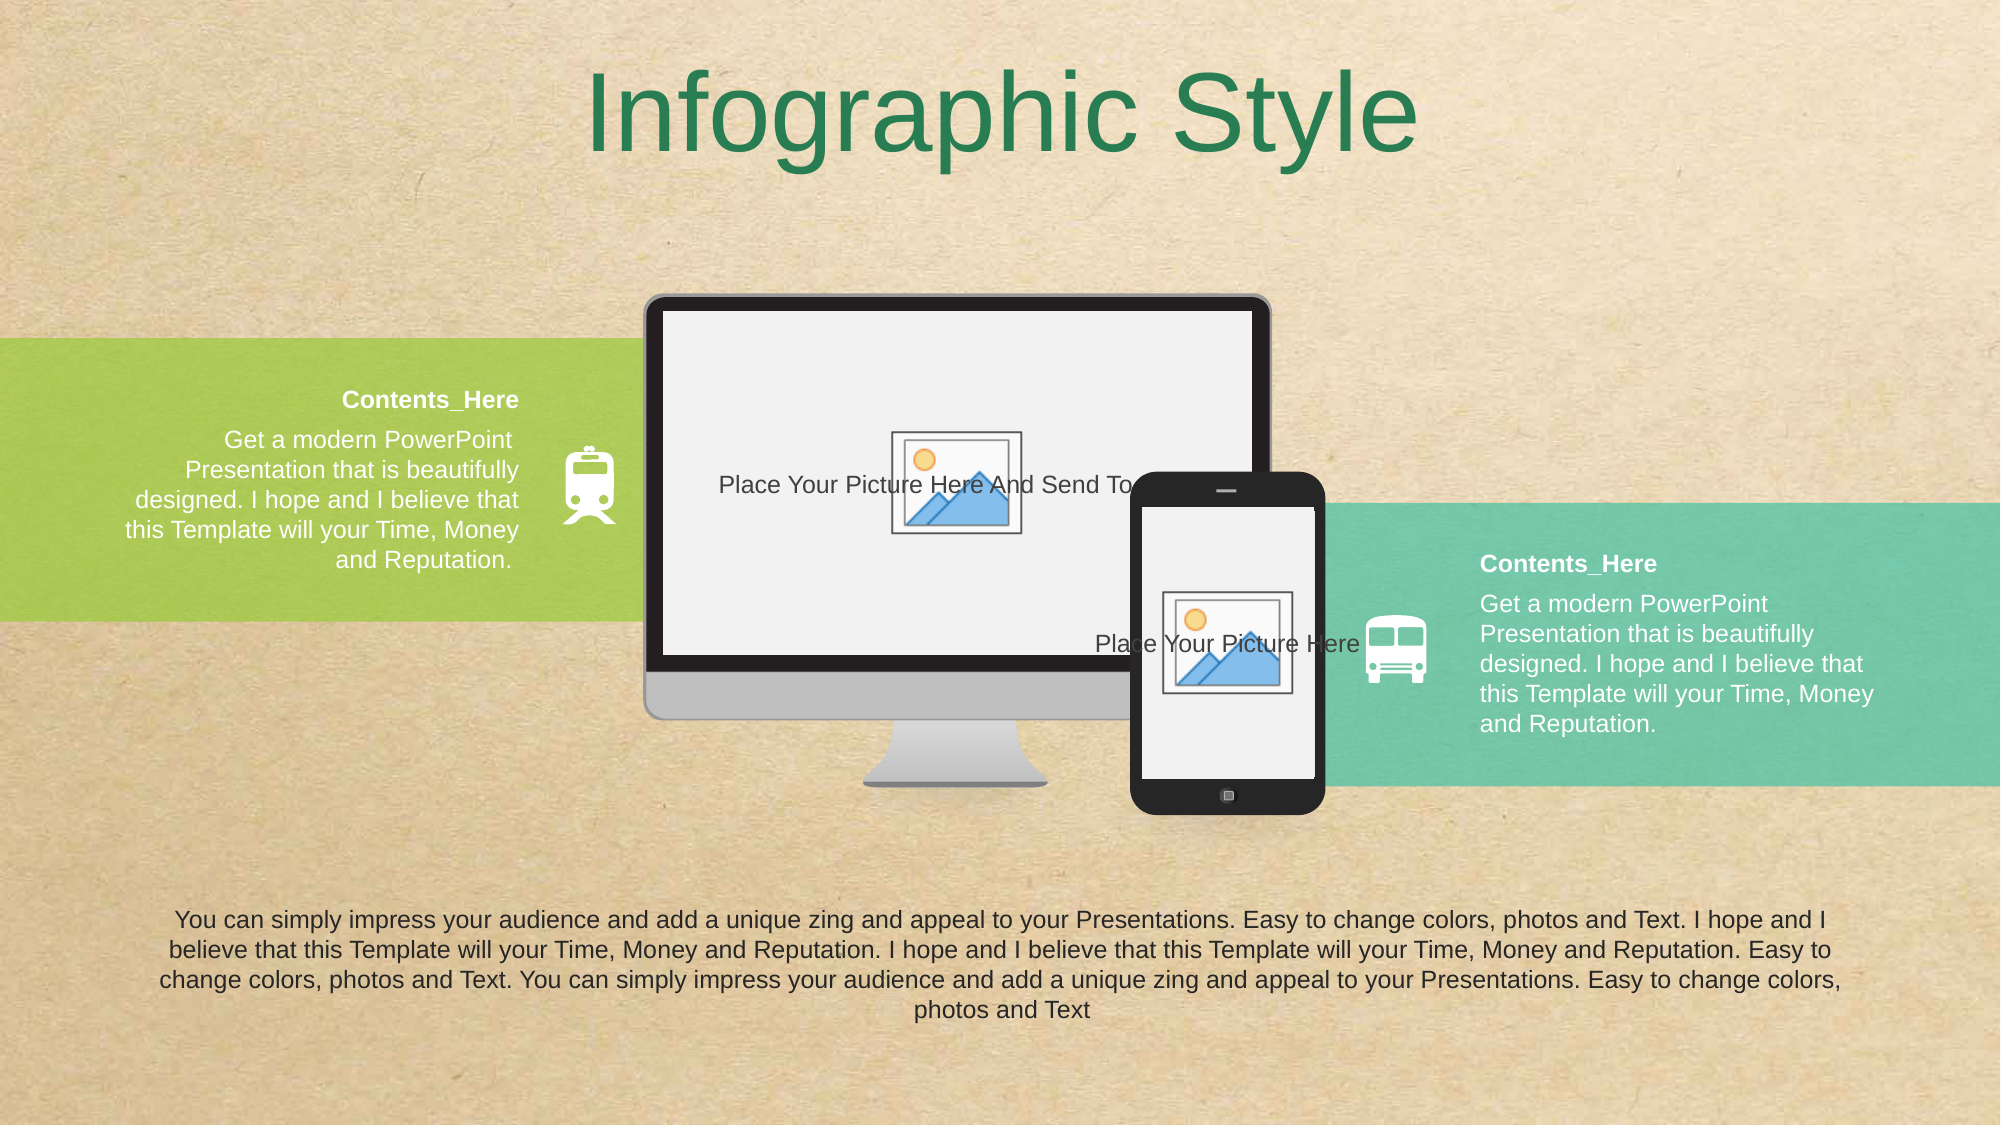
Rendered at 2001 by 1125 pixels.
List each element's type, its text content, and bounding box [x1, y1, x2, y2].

list Infographic Style [53, 55, 1952, 175]
text_box [1365, 615, 1427, 683]
text_box [562, 445, 617, 525]
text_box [1465, 539, 1891, 746]
picture [663, 310, 1252, 656]
picture [0, 0, 2001, 1125]
text_box You can simply impress your audience and add a unique zing and appeal to your Presentations. Easy to change colors, photos and Text. I hope and I believe that this Template will your Time, Money and Reputation. I hope and I believe that this Template will your Time, Money and Reputation. Easy to change colors, photos and Text. You can simply impress your audience and add a unique zing and appeal to your Presentations. Easy to change colors, photos and Text [118, 895, 1887, 1031]
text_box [1130, 471, 1326, 816]
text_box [109, 375, 535, 583]
picture [1142, 506, 1314, 779]
